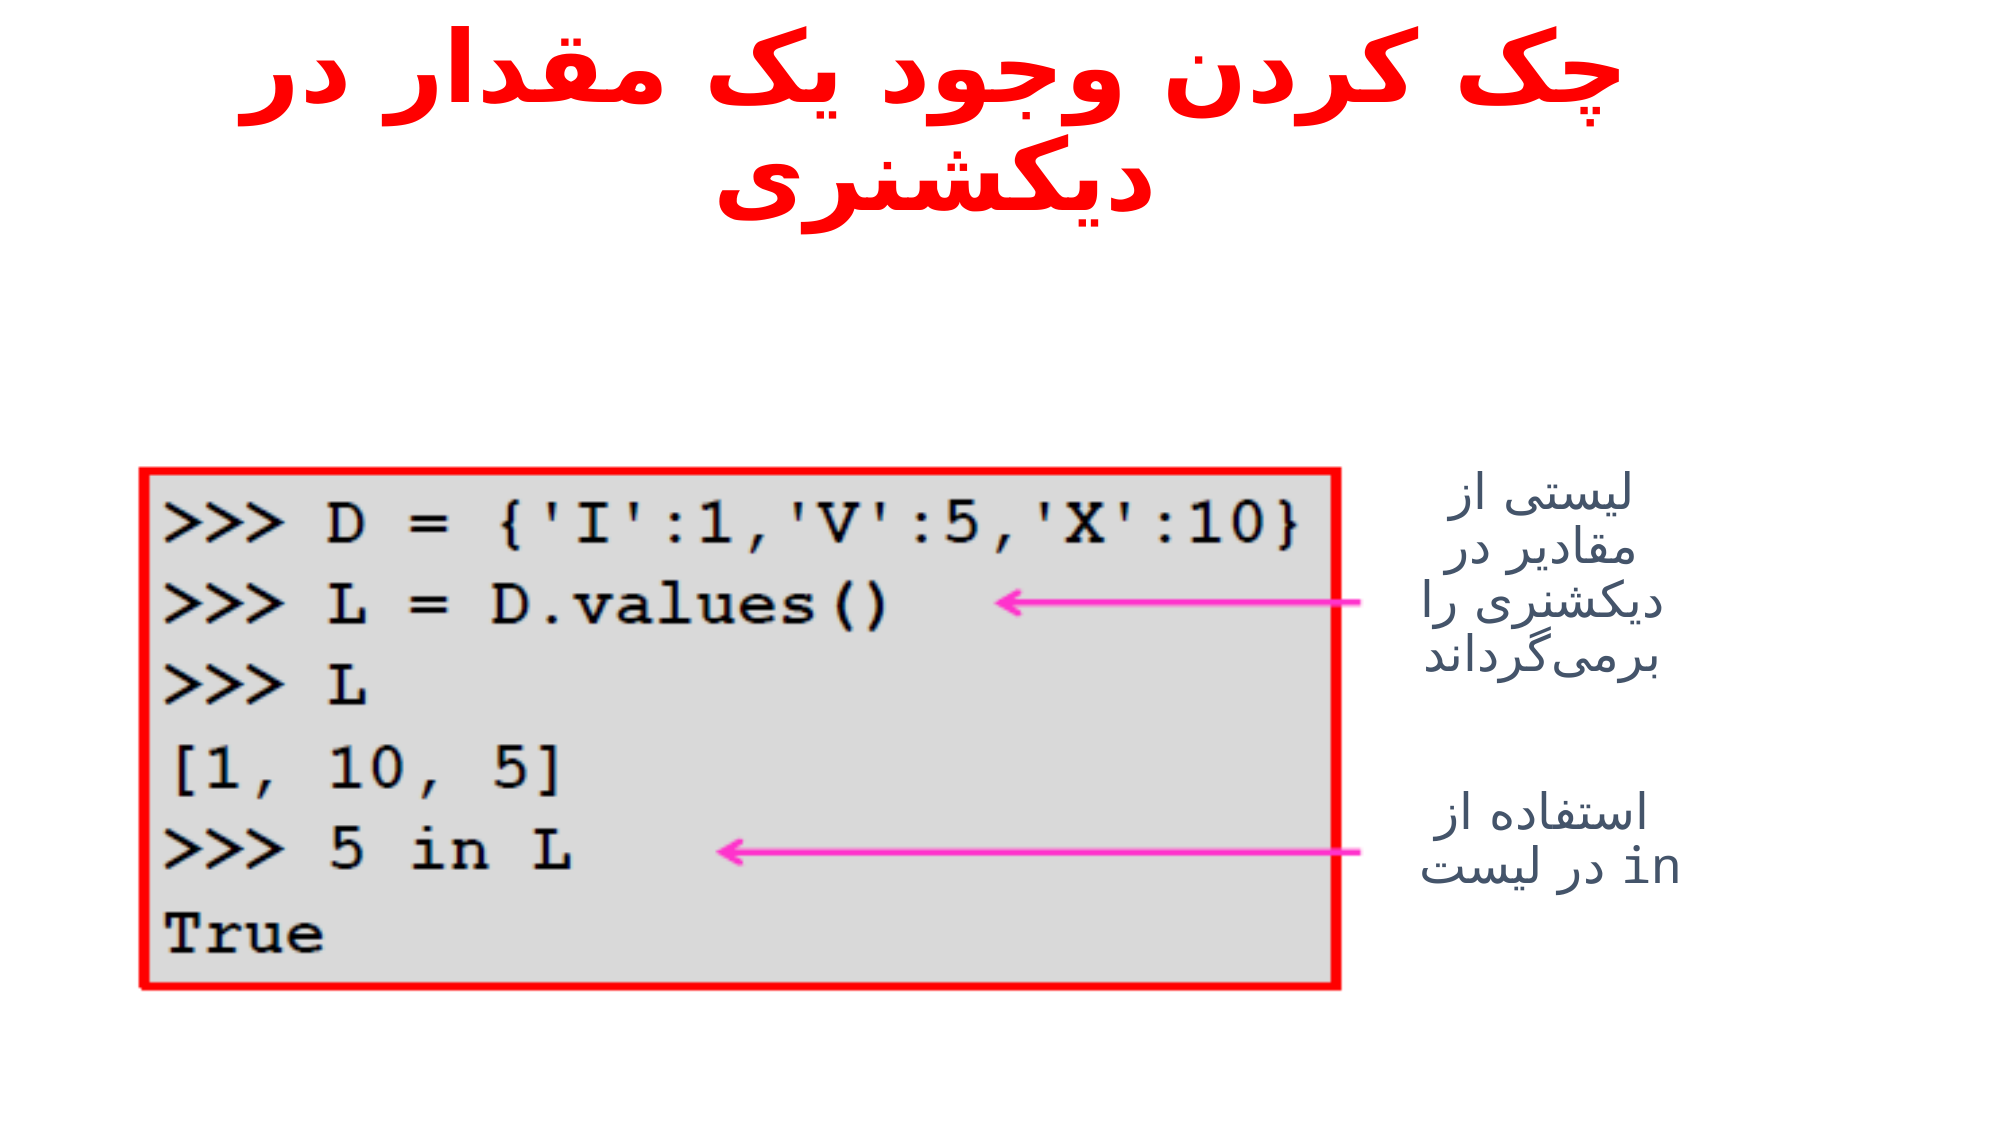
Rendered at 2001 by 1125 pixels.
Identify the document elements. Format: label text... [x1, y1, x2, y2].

picture [118, 422, 1372, 1021]
text_box لیستی از مقادیر در دیکشنری را برمی‌گرداند [1372, 473, 1713, 690]
title چک کردن وجود یک مقدار در دیکشنری [177, 77, 1694, 240]
text_box استفاده از در لیست in [1372, 740, 1713, 956]
